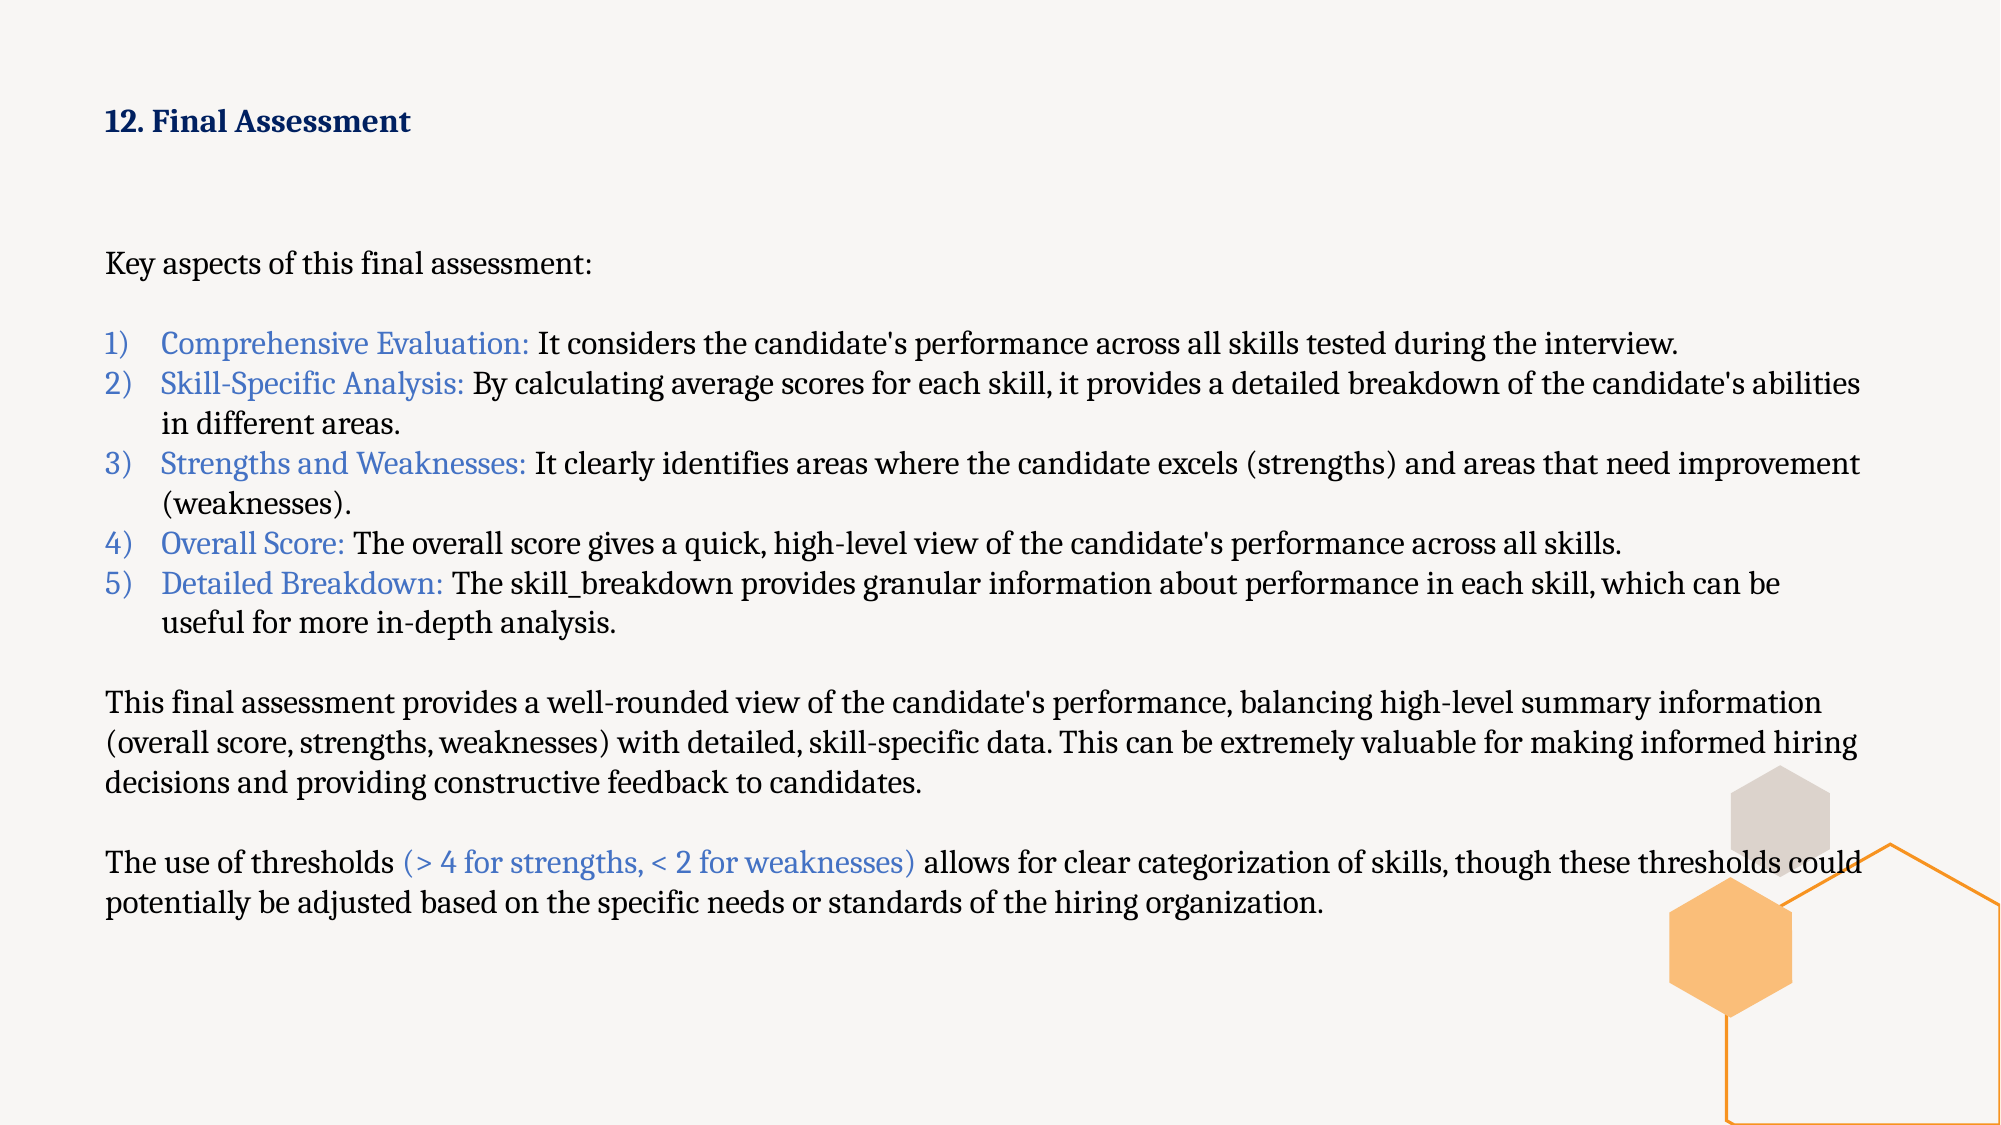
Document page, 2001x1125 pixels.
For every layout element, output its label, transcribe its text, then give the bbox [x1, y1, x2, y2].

text_box 12. Final Assessment [90, 91, 1914, 307]
text_box Key aspects of this final assessment: Comprehensive Evaluation: It considers the candidate's performance across all skills tested during the interview. Skill-Specific Analysis: By calculating average scores for each skill, it provides a detailed breakdown of the candidate's abilities in different areas. Strengths and Weaknesses: It clearly identifies areas where the candidate excels (strengths) and areas that need improvement (weaknesses). Overall Score: The overall score gives a quick, high-level view of the candidate's performance across all skills. Detailed Breakdown: The skill_breakdown provides granular information about performance in each skill, which can be useful for more in-depth analysis. This final assessment provides a well-rounded view of the candidate's performance, balancing high-level summary information (overall score, strengths, weaknesses) with detailed, skill-specific data. This can be extremely valuable for making informed hiring decisions and providing constructive feedback to candidates. The use of thresholds (> 4 for strengths, < 2 for weaknesses) allows for clear categorization of skills, though these thresholds could potentially be adjusted based on the specific needs or standards of the hiring organization. [90, 233, 1885, 928]
